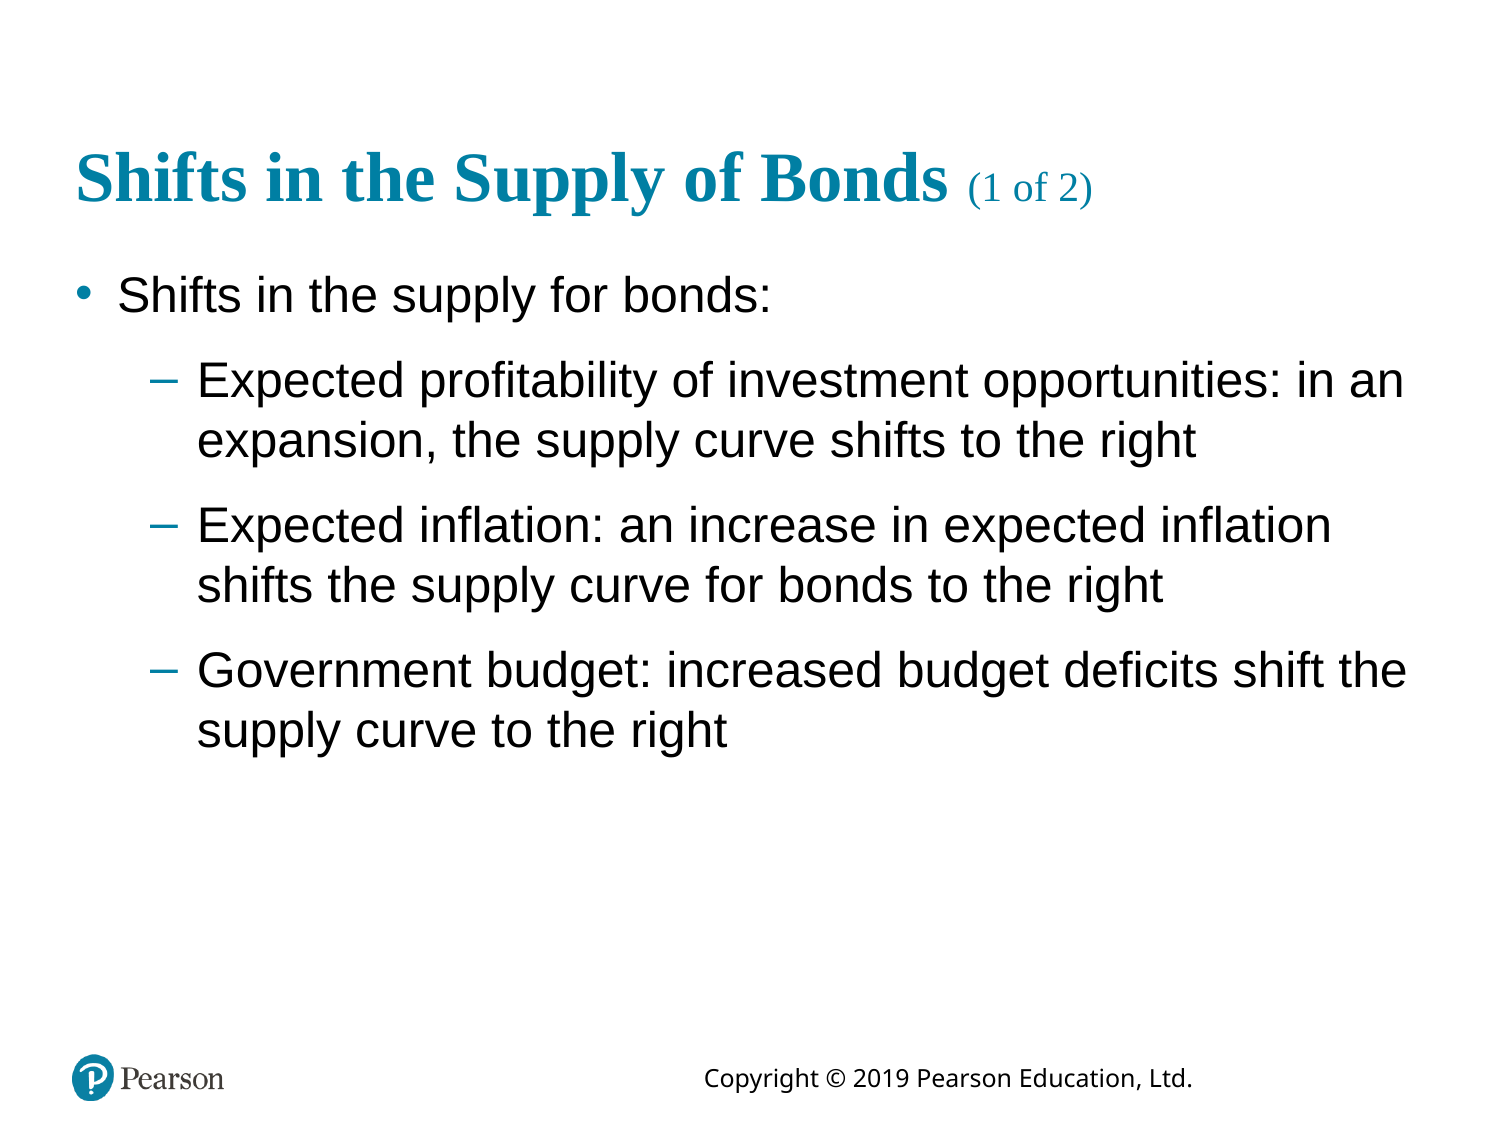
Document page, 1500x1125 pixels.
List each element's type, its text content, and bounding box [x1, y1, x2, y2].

picture [81, 1064, 107, 1089]
picture [72, 1054, 89, 1072]
picture [72, 1087, 83, 1101]
picture [99, 1054, 224, 1101]
title Shifts in the Supply of Bonds (1 of 2) [75, 35, 1425, 216]
list Shifts in the supply for bonds: Expected profitability of investment opportunities: in an expansion, the supply curve shifts to the right Expected inflation: an increase in expected inflation shifts the supply curve for bonds to the right Government budget: increased budget deficits shift the supply curve to the right [75, 262, 1425, 1005]
